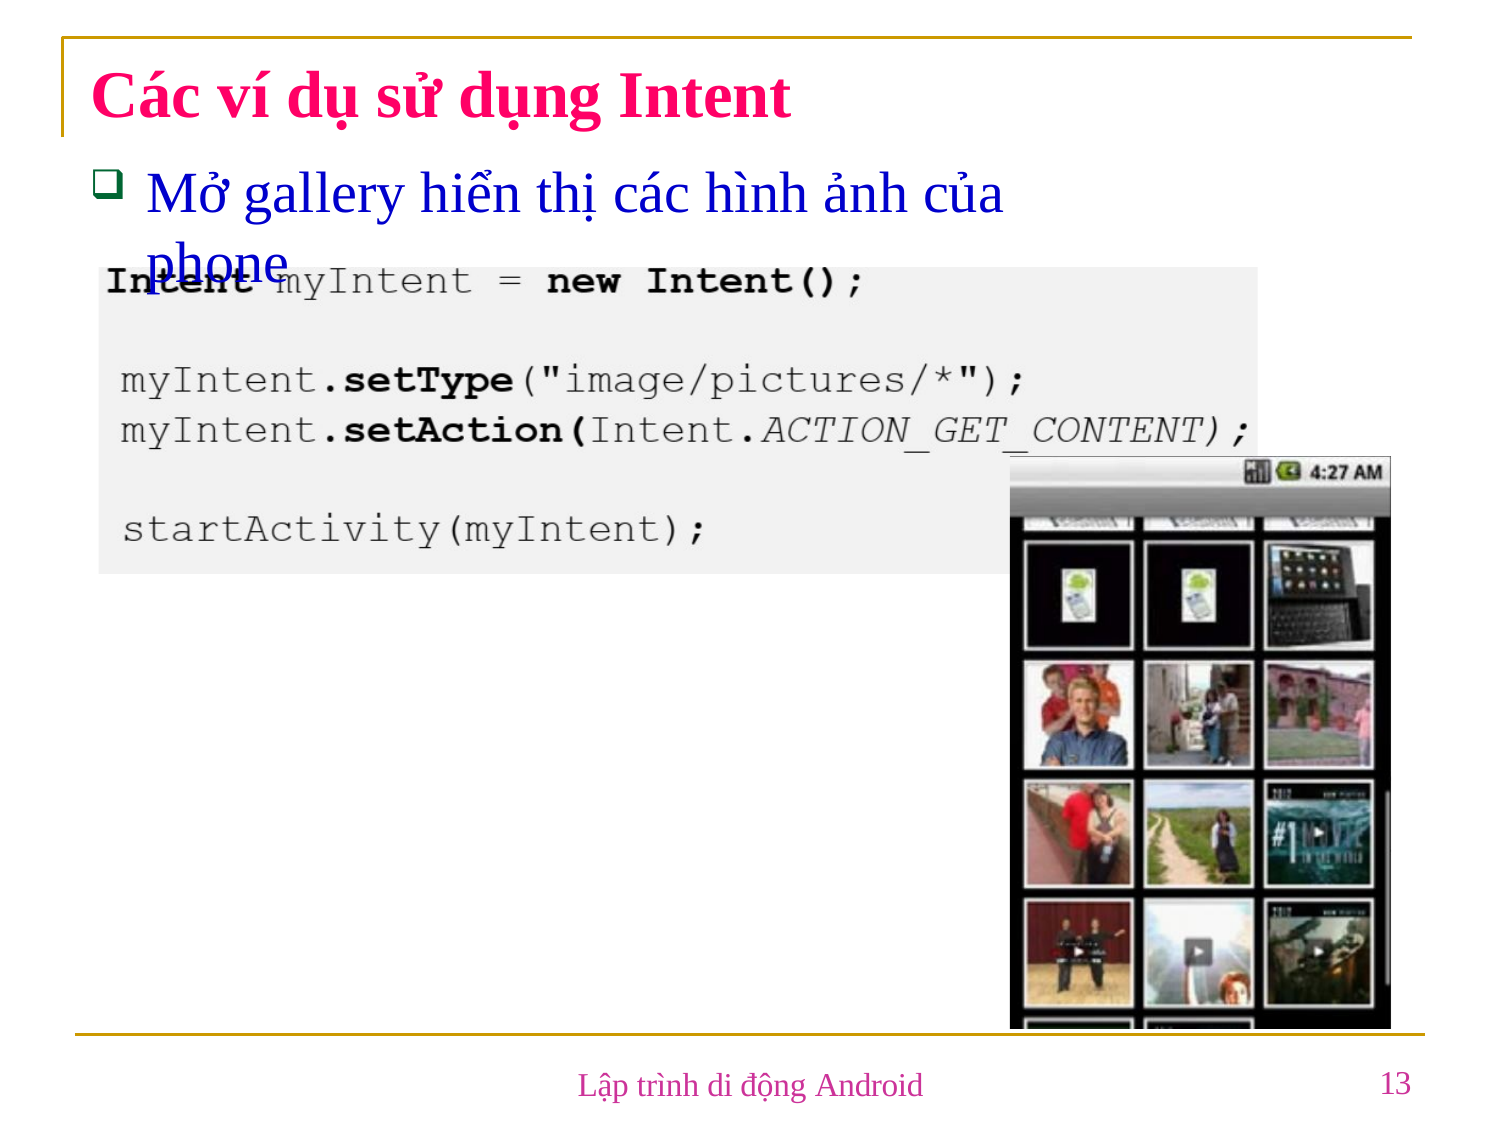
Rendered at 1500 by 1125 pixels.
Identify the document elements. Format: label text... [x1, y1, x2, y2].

slide_number 13 [1373, 1063, 1417, 1125]
text_box Mở gallery hiển thị các hình ảnh của phone [87, 152, 1160, 265]
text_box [74, 266, 1426, 1037]
slide_number Lập trình di động Android [575, 1063, 925, 1125]
title Các ví dụ sử dụng Intent [87, 49, 796, 152]
